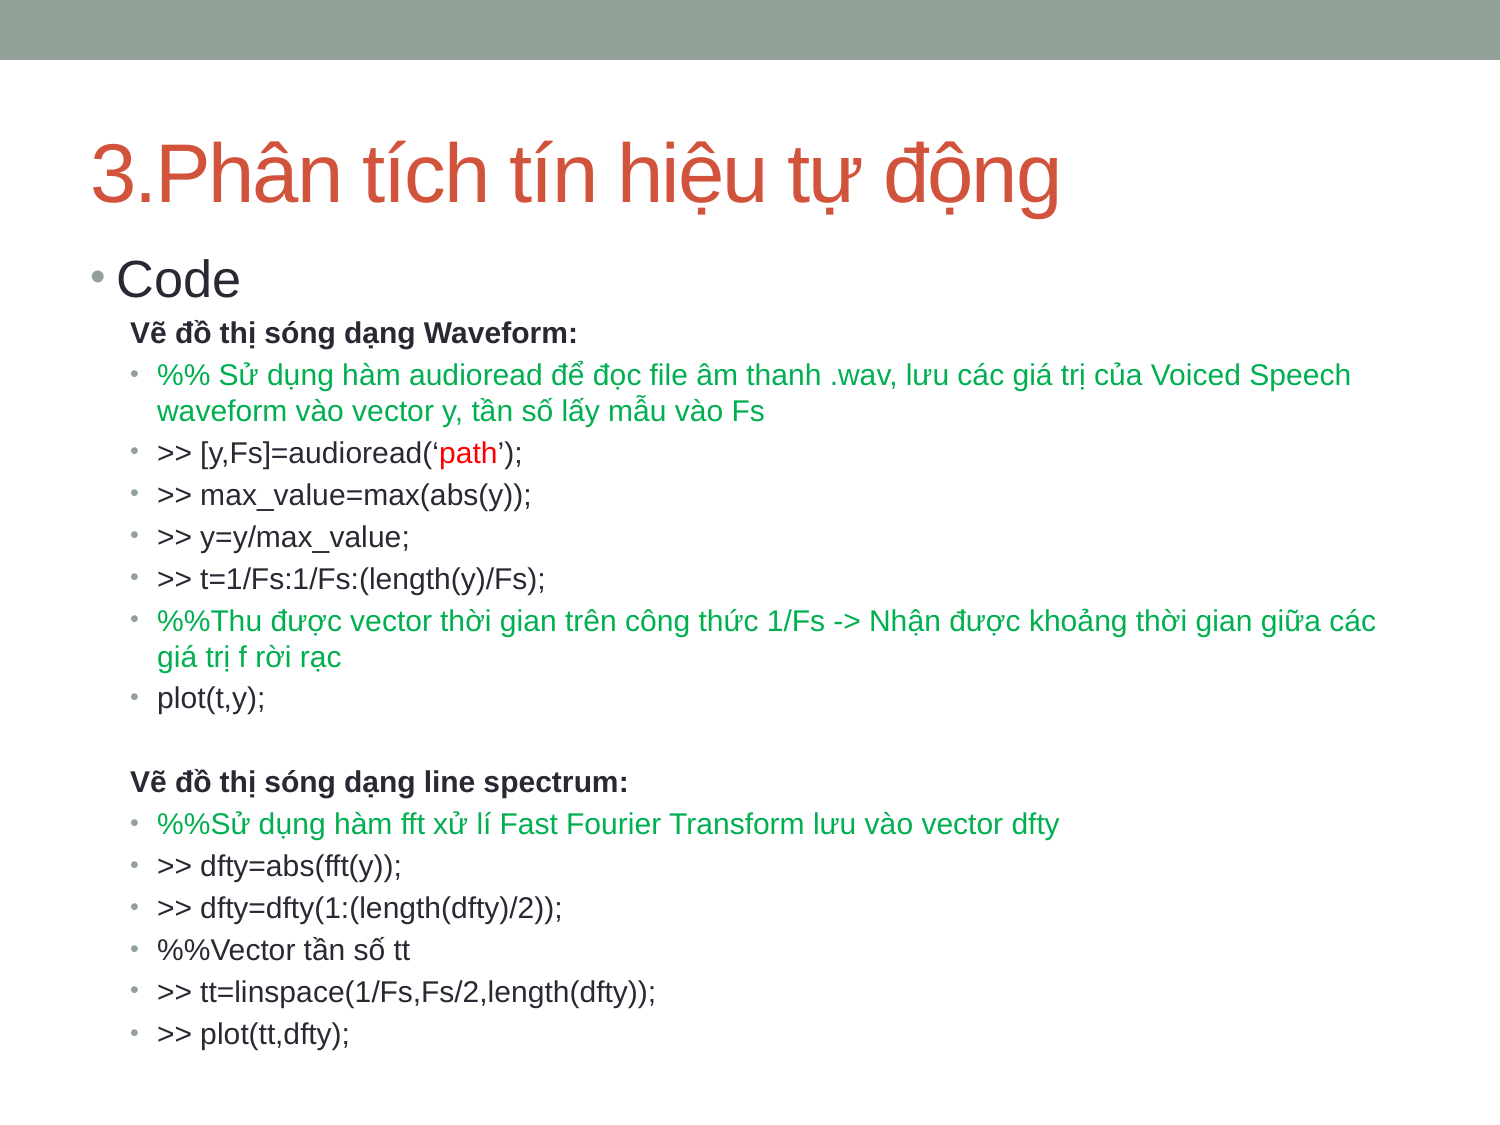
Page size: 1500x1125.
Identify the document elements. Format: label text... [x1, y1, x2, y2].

title 3.Phân tích tín hiệu tự động [75, 87, 1425, 237]
list Code Vẽ đồ thị sóng dạng Waveform: %% Sử dụng hàm audioread để đọc file âm thanh .wav, lưu các giá trị của Voiced Speech waveform vào vector y, tần số lấy mẫu vào Fs >> [y,Fs]=audioread(‘path’); >> max_value=max(abs(y)); >> y=y/max_value; >> t=1/Fs:1/Fs:(length(y)/Fs); %%Thu được vector thời gian trên công thức 1/Fs -> Nhận được khoảng thời gian giữa các giá trị f rời rạc plot(t,y); Vẽ đồ thị sóng dạng line spectrum: %%Sử dụng hàm fft xử lí Fast Fourier Transform lưu vào vector dfty >> dfty=abs(fft(y)); >> dfty=dfty(1:(length(dfty)/2)); %%Vector tần số tt >> tt=linspace(1/Fs,Fs/2,length(dfty)); >> plot(tt,dfty); [75, 237, 1425, 1063]
